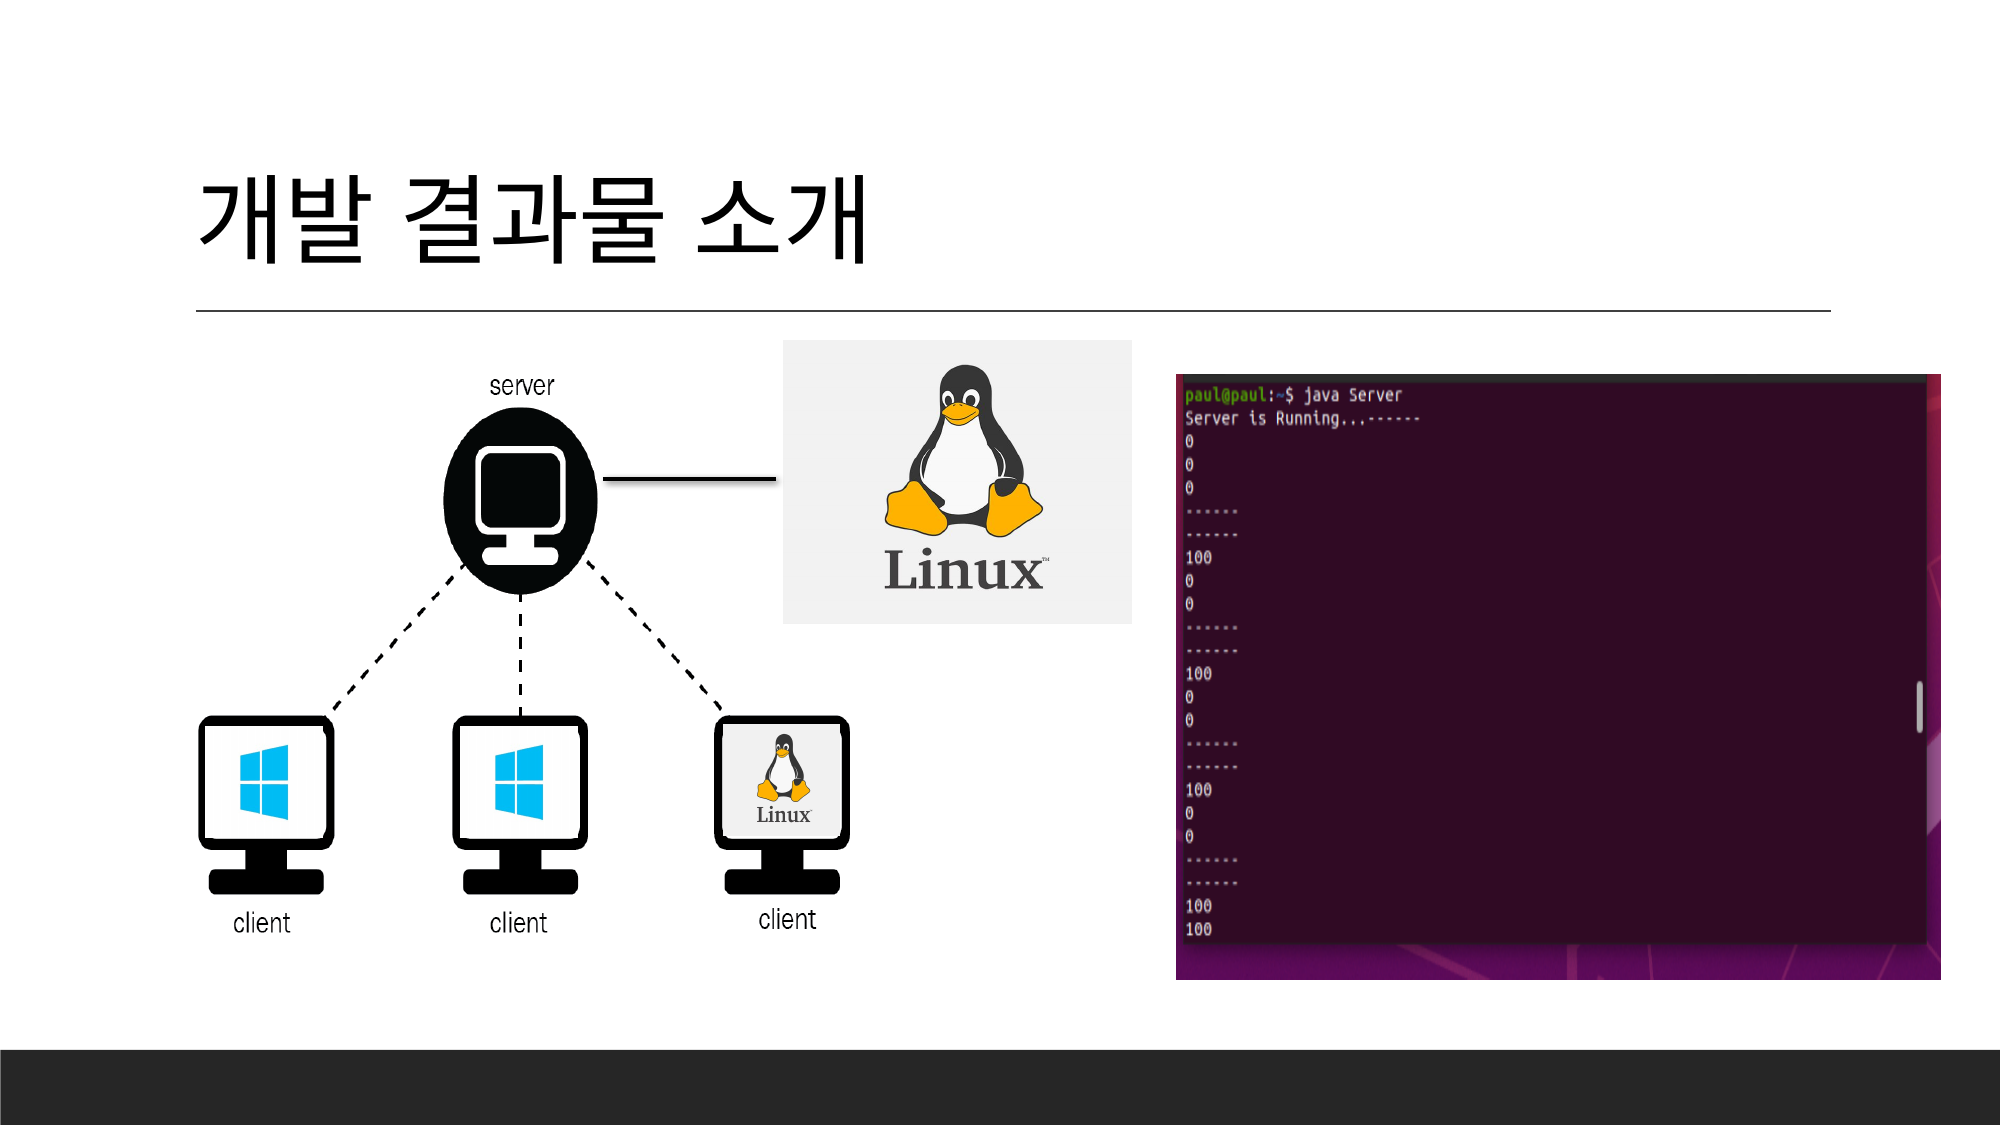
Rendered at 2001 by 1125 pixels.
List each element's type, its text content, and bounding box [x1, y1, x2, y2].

picture [1175, 374, 1941, 981]
title 개발 결과물 소개 [180, 47, 1830, 285]
picture [179, 340, 1133, 955]
